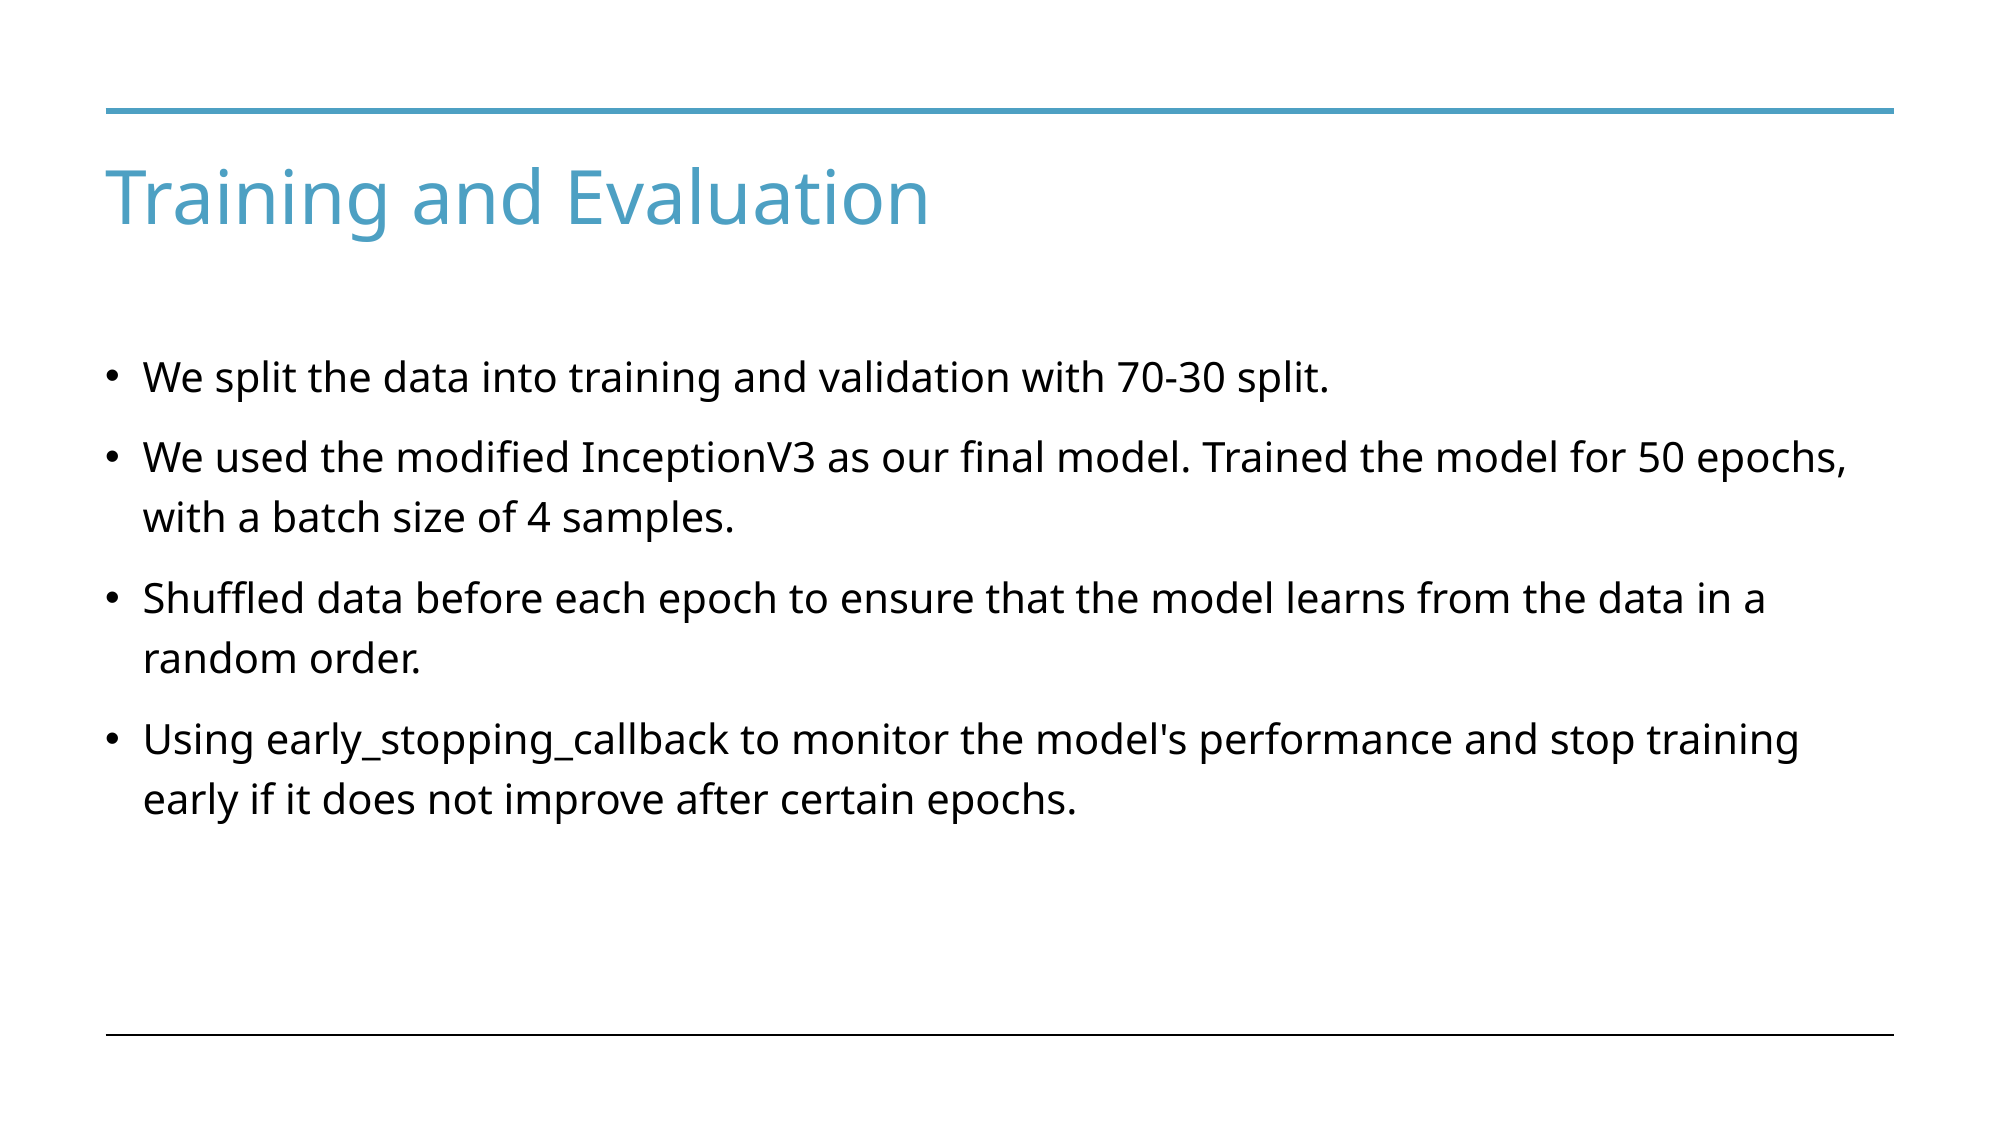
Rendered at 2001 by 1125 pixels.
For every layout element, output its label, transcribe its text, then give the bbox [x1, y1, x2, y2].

list We split the data into training and validation with 70-30 split. We used the modified InceptionV3 as our final model. Trained the model for 50 epochs, with a batch size of 4 samples. Shuffled data before each epoch to ensure that the model learns from the data in a random order. Using early_stopping_callback to monitor the model's performance and stop training early if it does not improve after certain epochs. [90, 332, 1894, 994]
title Training and Evaluation [90, 156, 1894, 332]
